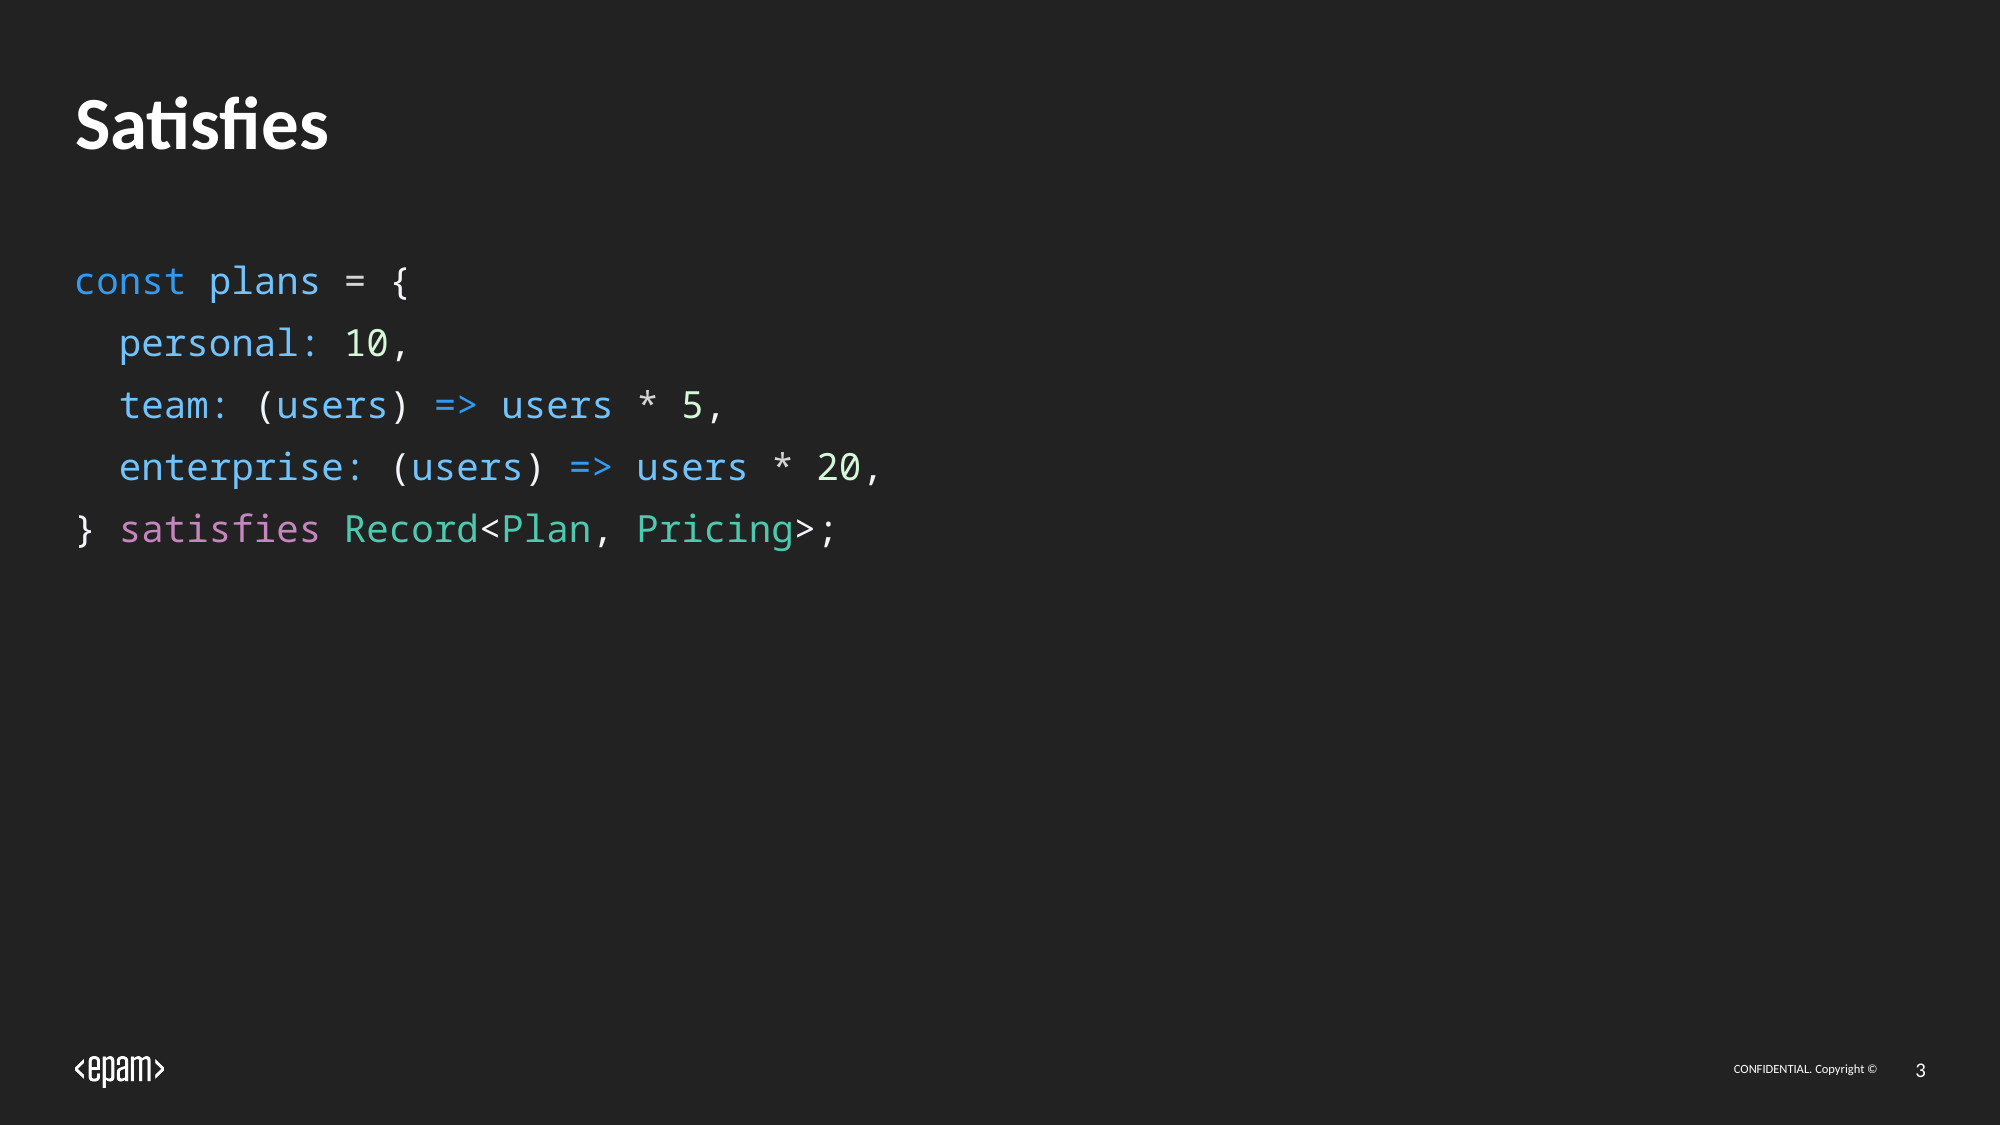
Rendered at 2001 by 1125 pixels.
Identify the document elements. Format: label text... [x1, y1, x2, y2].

list const plans = { personal: 10, team: (users) => users * 5, enterprise: (users) => users * 20, } satisfies Record<Plan, Pricing>; [73, 252, 1925, 552]
picture [75, 1056, 164, 1088]
title Satisfies [75, 75, 1925, 166]
